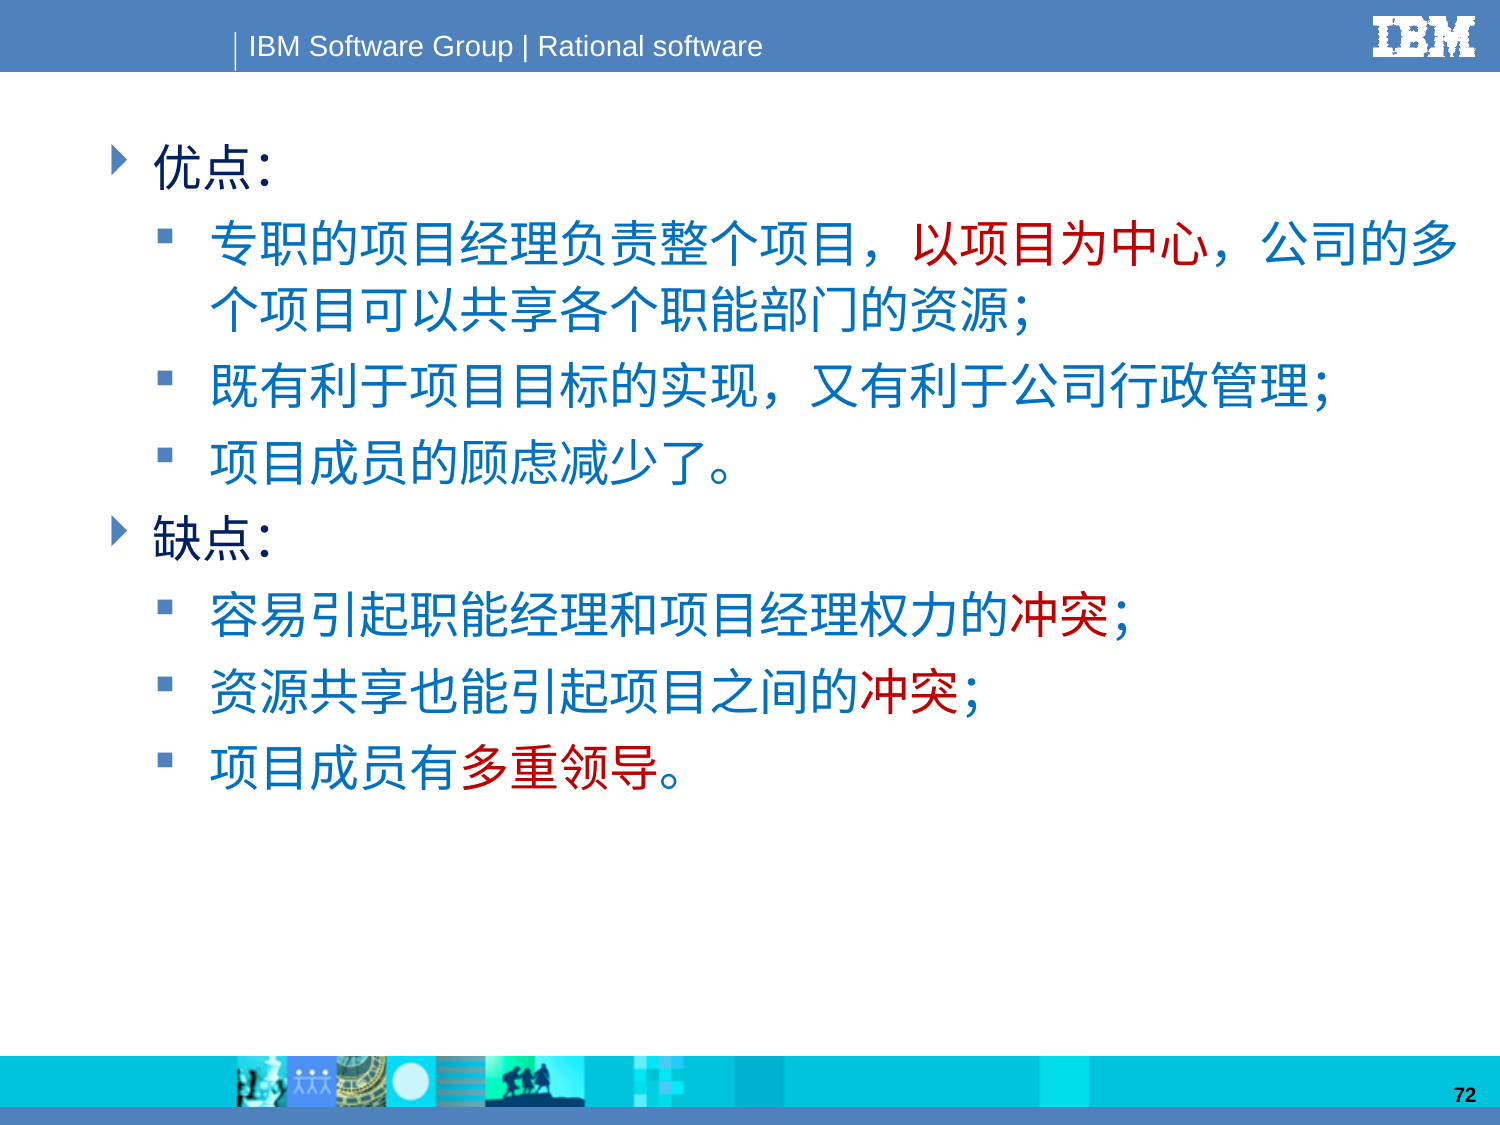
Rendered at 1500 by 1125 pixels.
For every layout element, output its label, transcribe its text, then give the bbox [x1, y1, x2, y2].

picture [0, 1056, 1500, 1107]
list 优点： 专职的项目经理负责整个项目，以项目为中心，公司的多个项目可以共享各个职能部门的资源； 既有利于项目目标的实现，又有利于公司行政管理； 项目成员的顾虑减少了。 缺点： 容易引起职能经理和项目经理权力的冲突； 资源共享也能引起项目之间的冲突； 项目成员有多重领导。 [25, 122, 1477, 1048]
slide_number 72 [1366, 1081, 1477, 1107]
